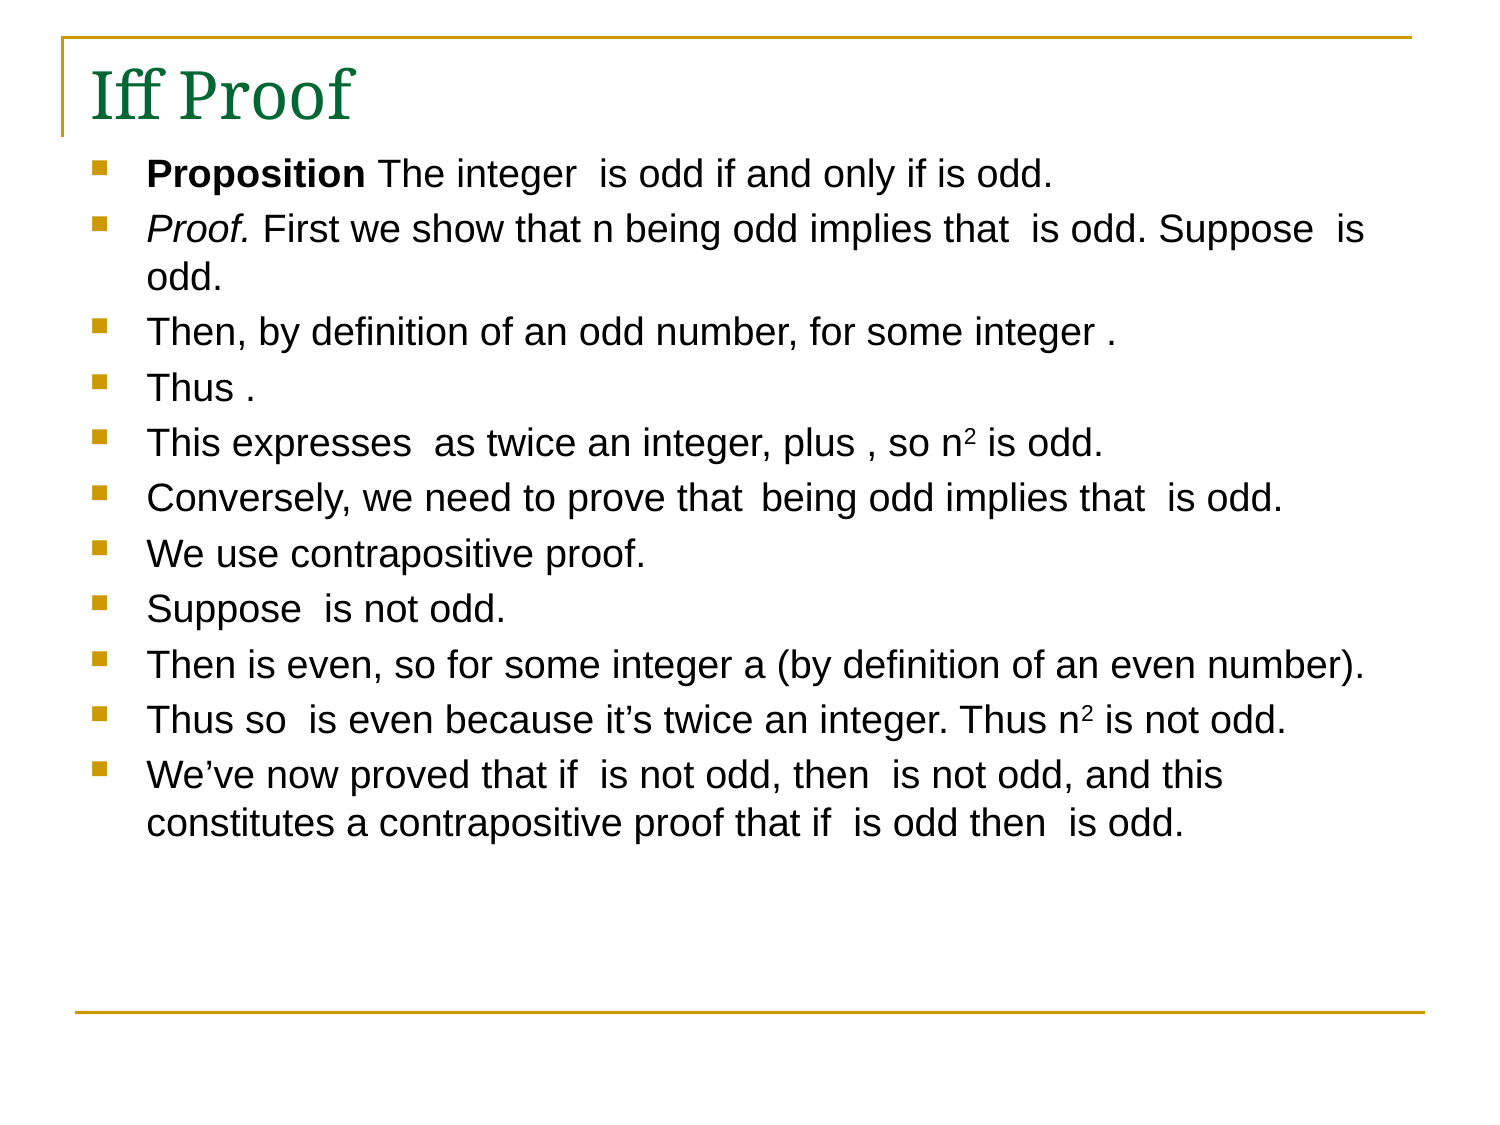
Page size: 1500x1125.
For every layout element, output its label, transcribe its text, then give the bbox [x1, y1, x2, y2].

title Iff Proof [74, 45, 1426, 141]
